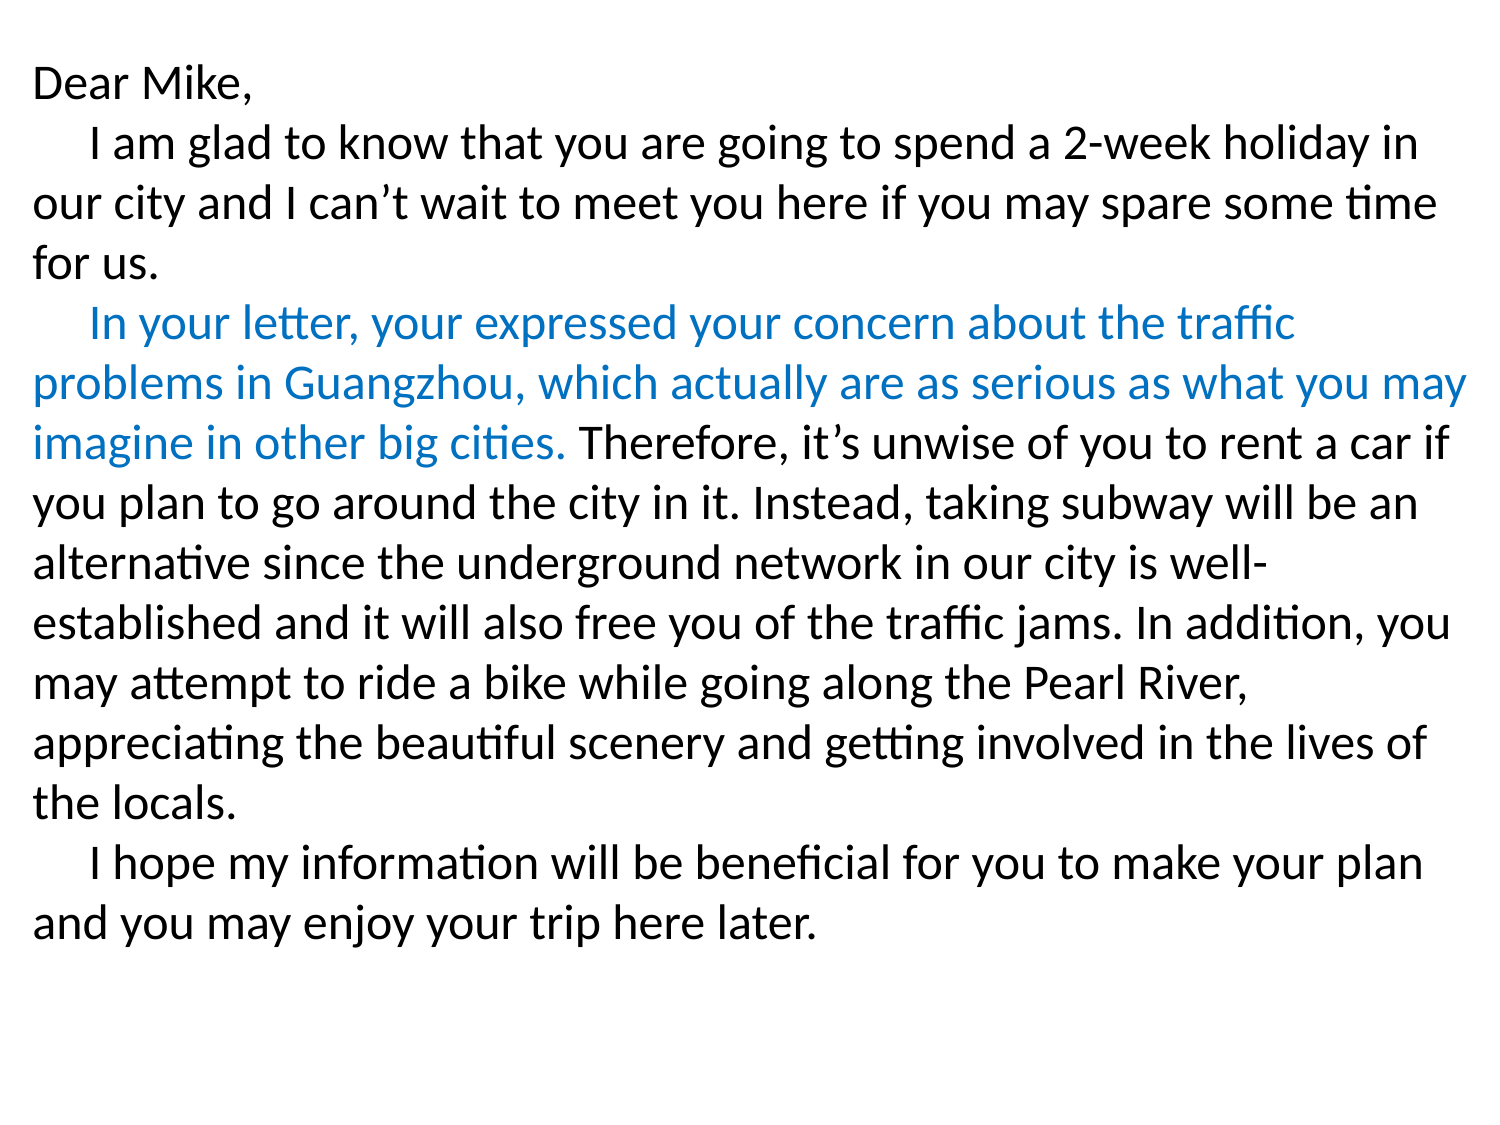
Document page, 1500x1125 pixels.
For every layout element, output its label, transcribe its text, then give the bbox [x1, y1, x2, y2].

text_box Dear Mike, I am glad to know that you are going to spend a 2-week holiday in our city and I can’t wait to meet you here if you may spare some time for us. In your letter, your expressed your concern about the traffic problems in Guangzhou, which actually are as serious as what you may imagine in other big cities. Therefore, it’s unwise of you to rent a car if you plan to go around the city in it. Instead, taking subway will be an alternative since the underground network in our city is well-established and it will also free you of the traffic jams. In addition, you may attempt to ride a bike while going along the Pearl River, appreciating the beautiful scenery and getting involved in the lives of the locals. I hope my information will be beneficial for you to make your plan and you may enjoy your trip here later. [17, 42, 1500, 958]
